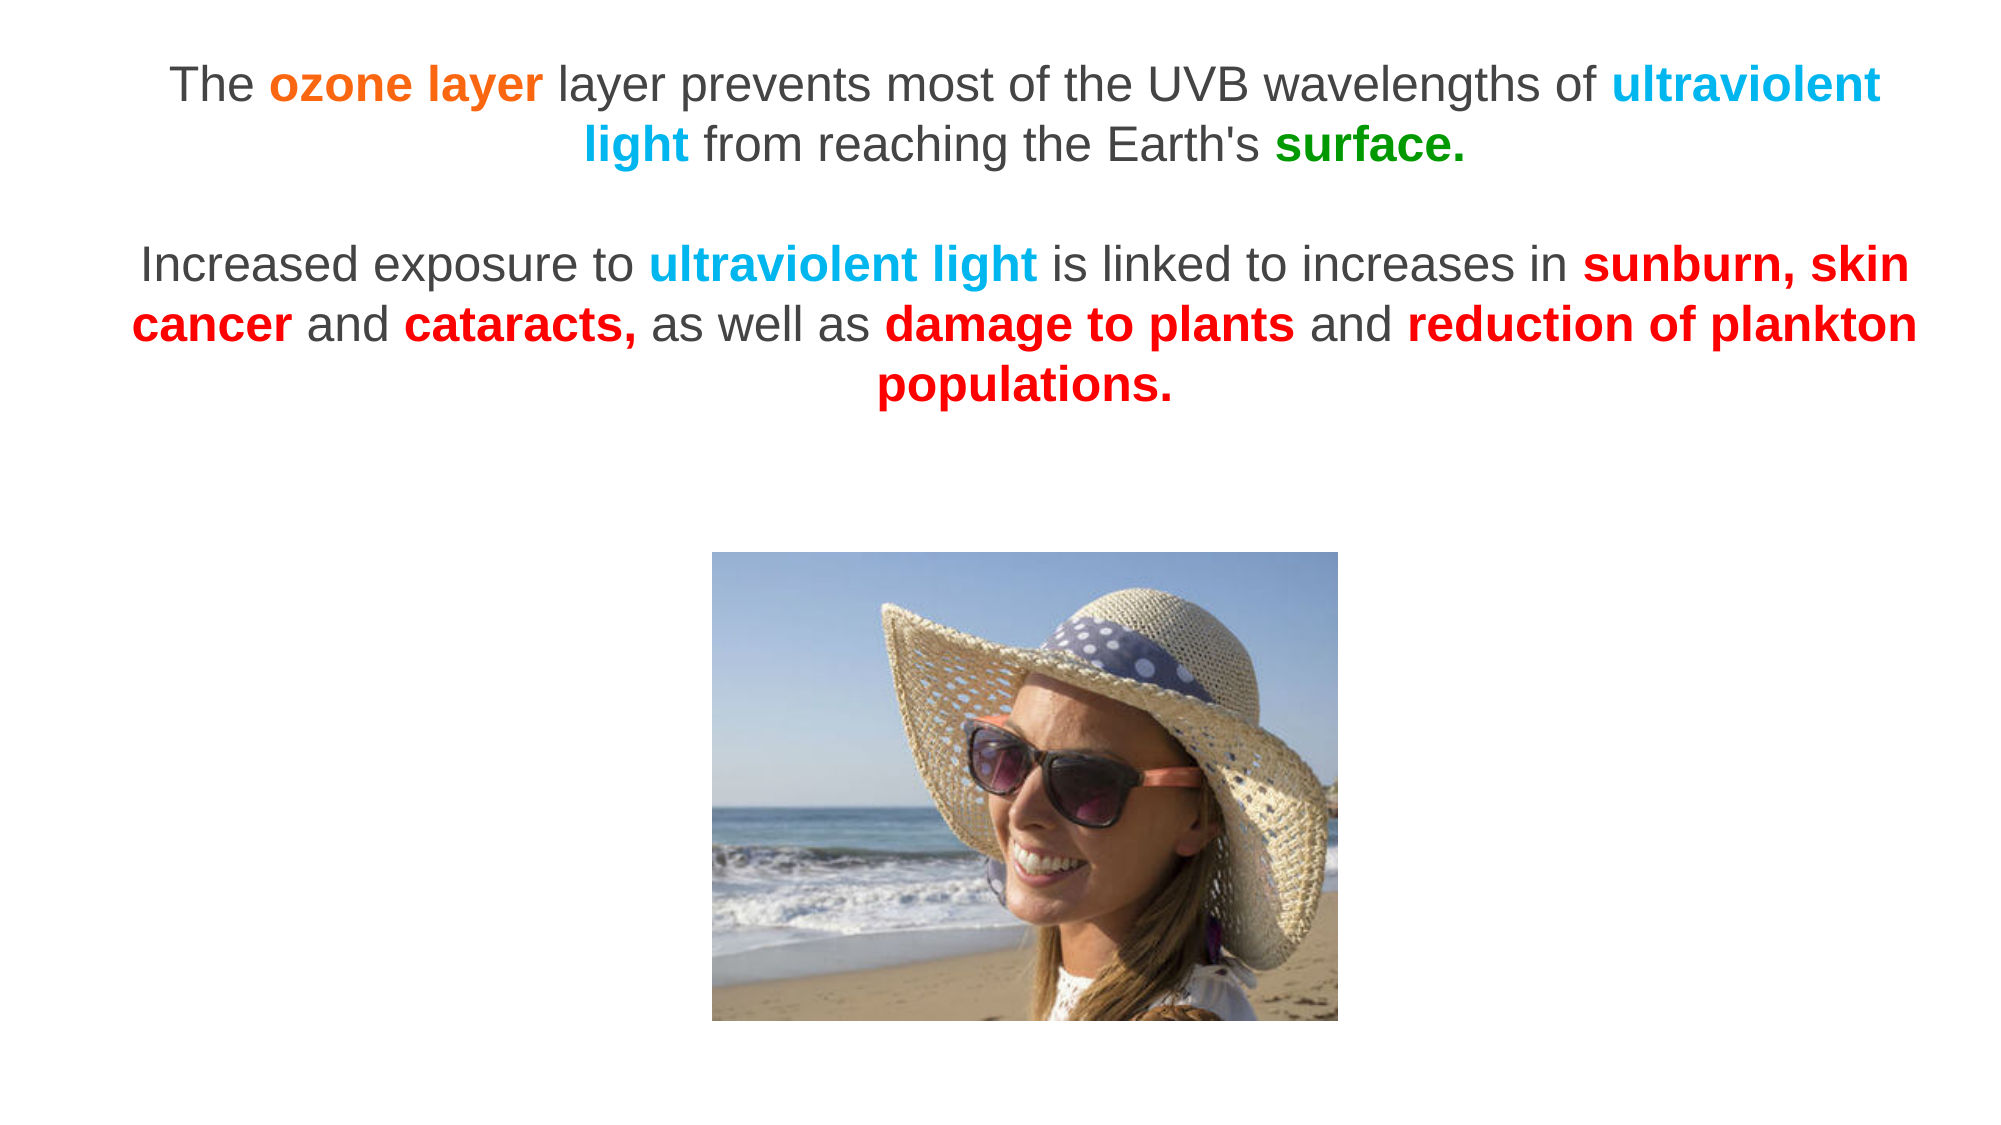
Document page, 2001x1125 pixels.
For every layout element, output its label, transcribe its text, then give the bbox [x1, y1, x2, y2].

text_box The ozone layer layer prevents most of the UVB wavelengths of ultraviolent light from reaching the Earth's surface. Increased exposure to ultraviolent light is linked to increases in sunburn, skin cancer and cataracts, as well as damage to plants and reduction of plankton populations. [68, 43, 1982, 419]
picture [712, 552, 1338, 1021]
